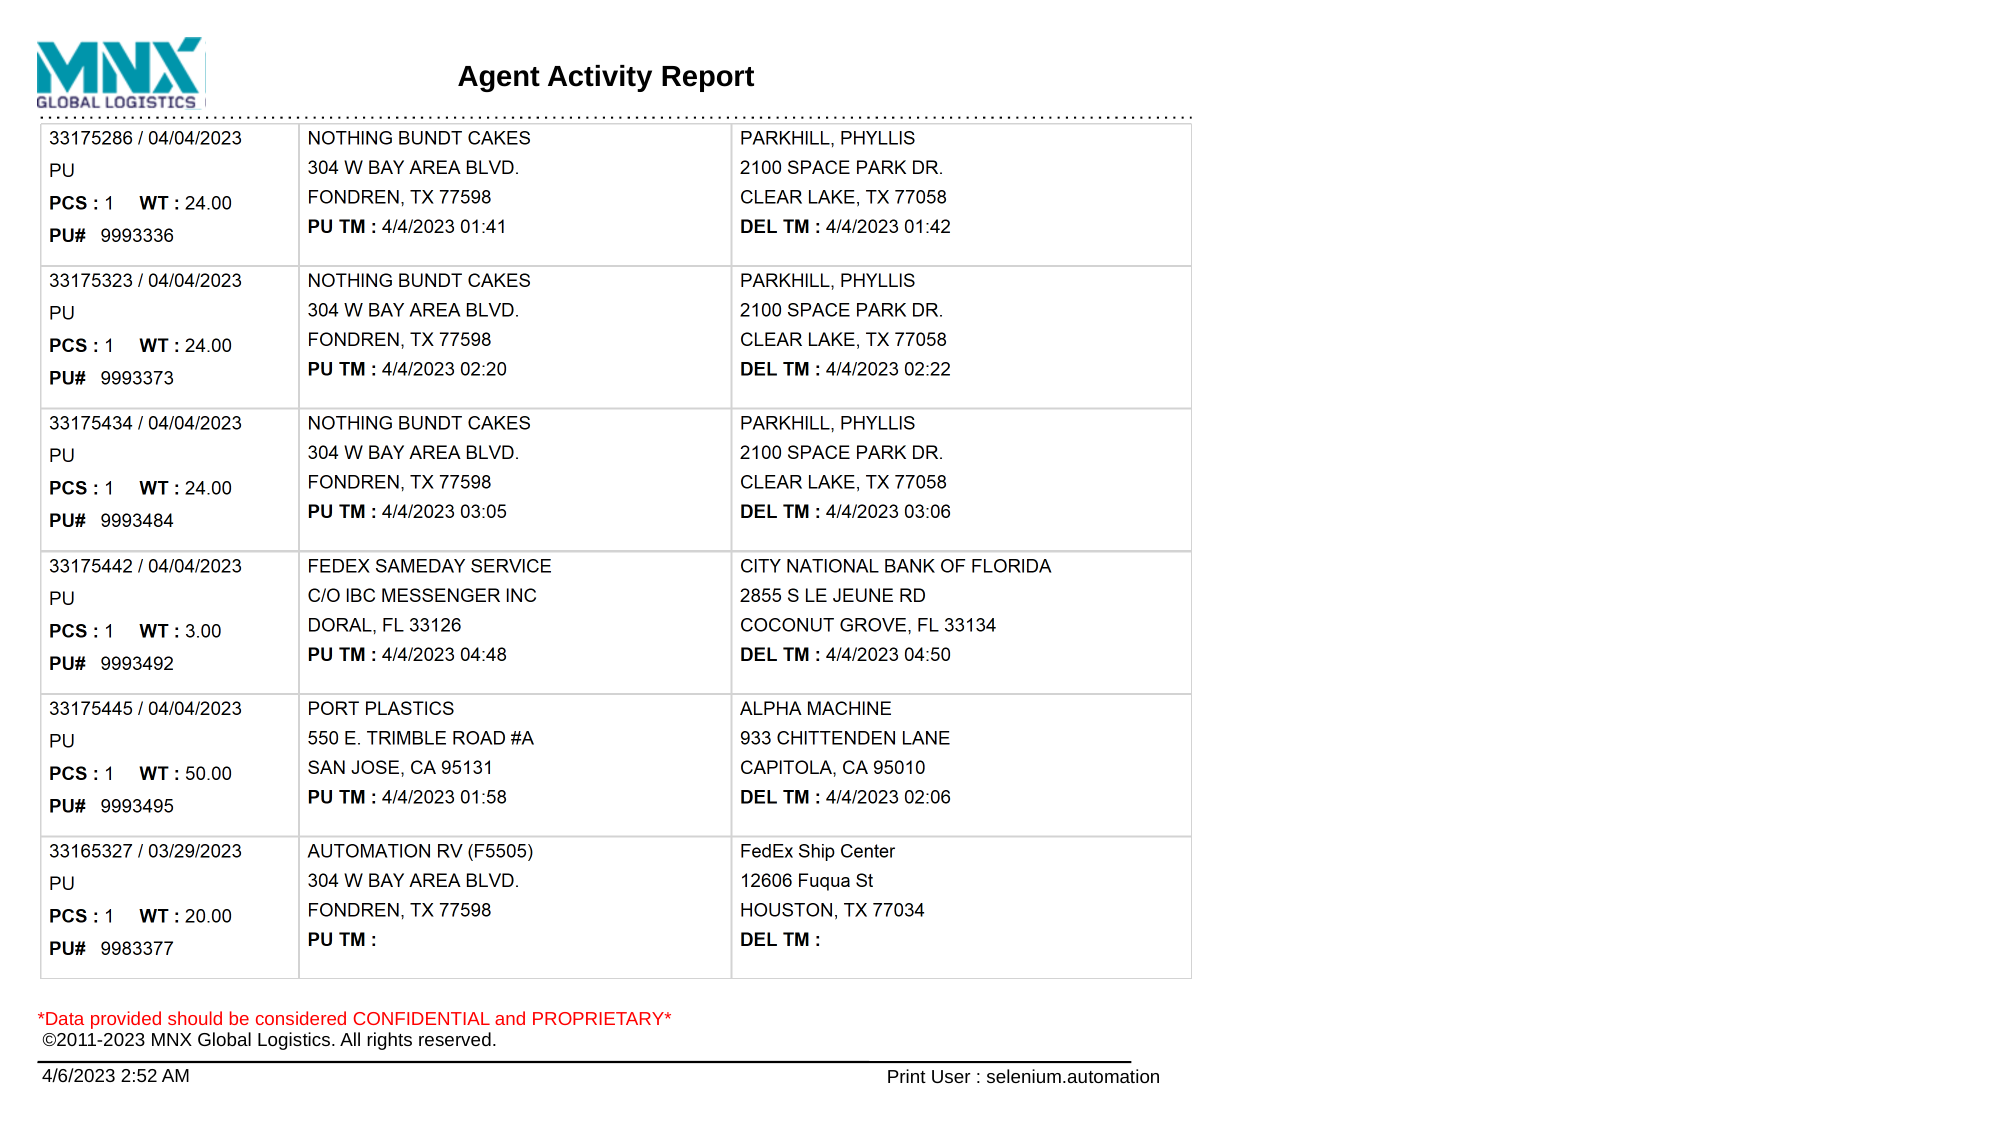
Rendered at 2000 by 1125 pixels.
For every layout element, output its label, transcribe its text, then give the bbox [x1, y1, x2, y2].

text_box Agent Activity Report [359, 53, 854, 96]
picture [37, 37, 248, 110]
text_box ©2011-2023 MNX Global Logistics. All rights reserved. [37, 1027, 1051, 1049]
text_box *Data provided should be considered CONFIDENTIAL and PROPRIETARY* [37, 1006, 1051, 1027]
text_box 4/6/2023 2:52 AM [42, 1063, 341, 1088]
picture [40, 123, 1192, 979]
text_box Print User : selenium.automation [775, 1064, 1161, 1088]
